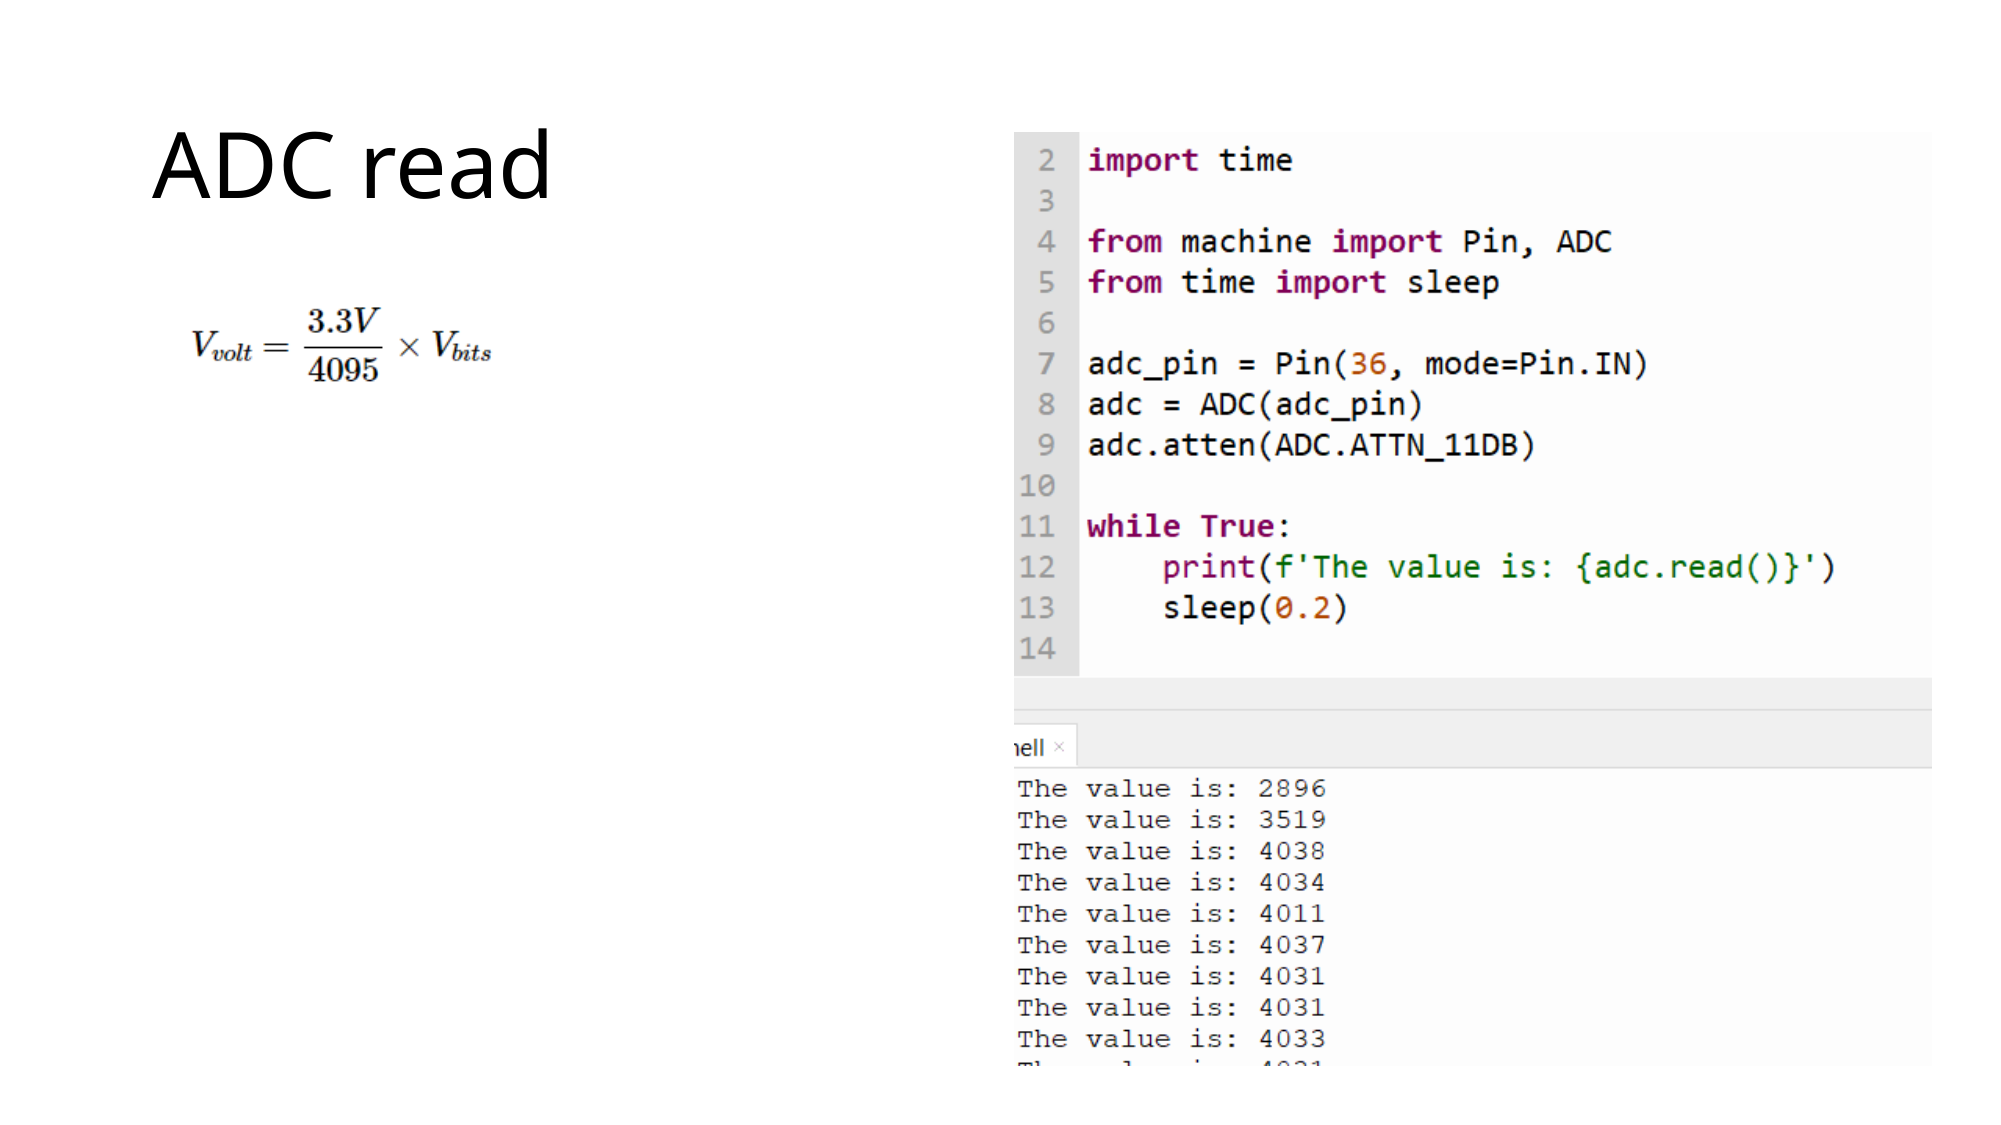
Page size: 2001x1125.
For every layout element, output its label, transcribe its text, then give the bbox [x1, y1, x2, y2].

picture [1014, 132, 1932, 1066]
picture [110, 259, 552, 413]
title ADC read [137, 59, 1863, 278]
